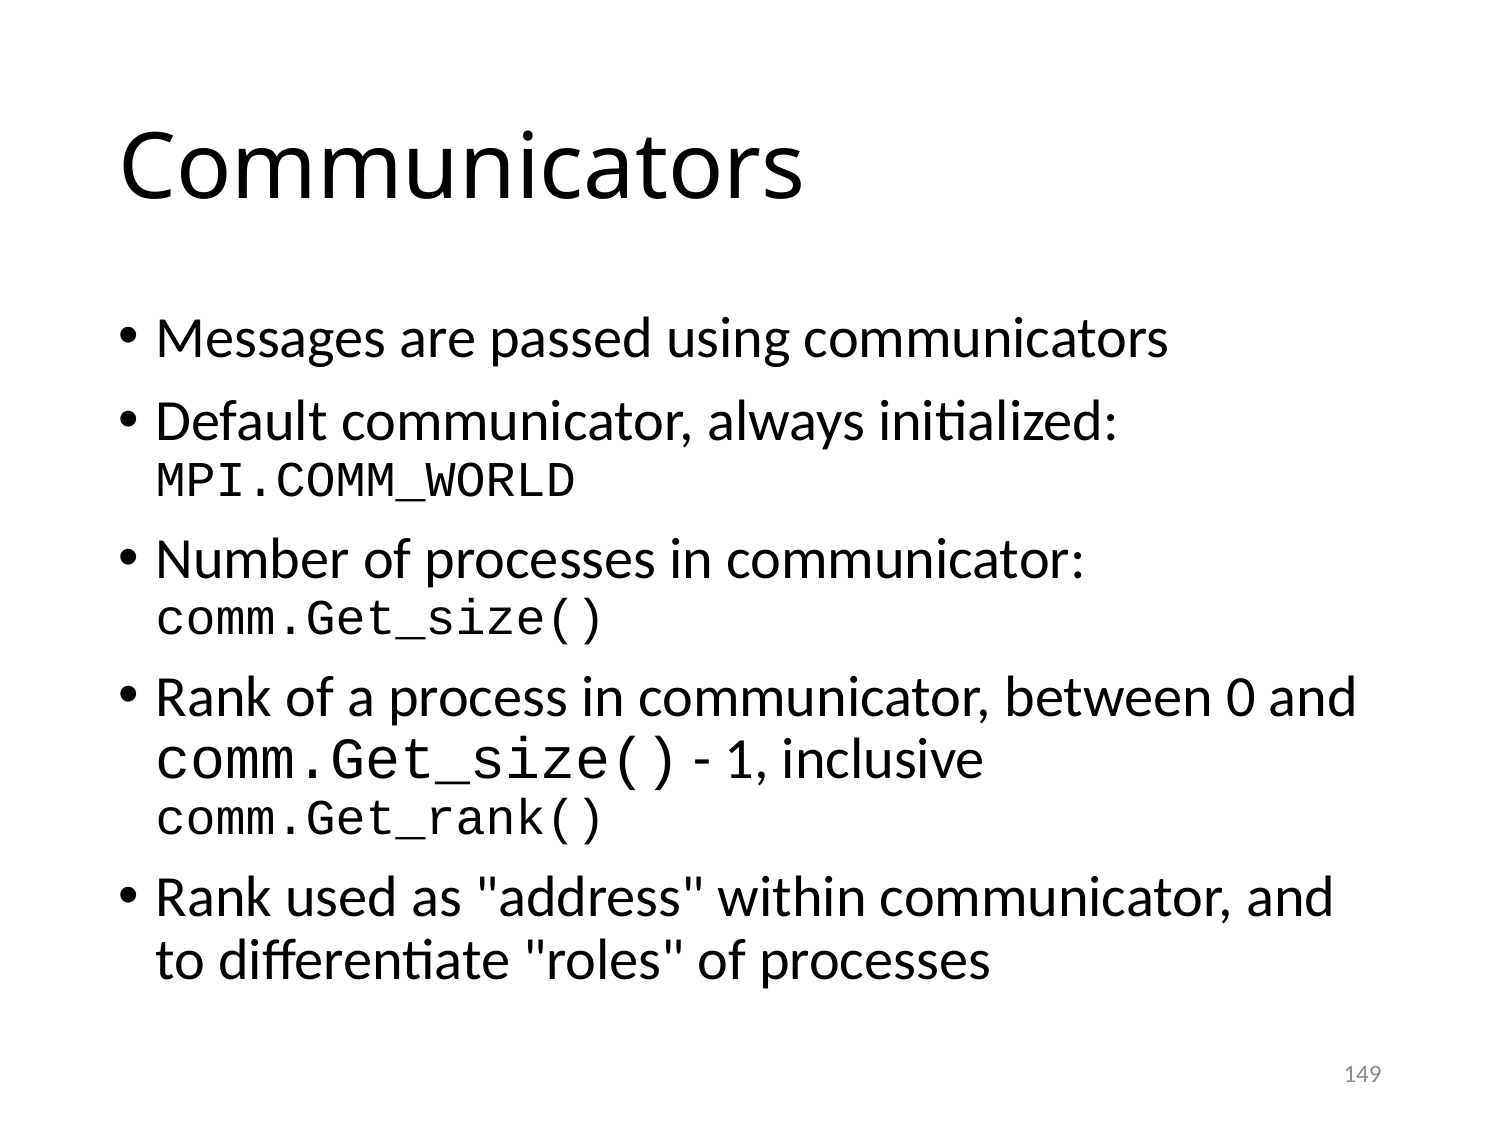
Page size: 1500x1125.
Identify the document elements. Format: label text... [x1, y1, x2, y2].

title Communicators [103, 59, 1397, 278]
list Messages are passed using communicators Default communicator, always initialized: MPI.COMM_WORLD Number of processes in communicator: comm.Get_size() Rank of a process in communicator, between 0 and comm.Get_size() - 1, inclusive comm.Get_rank() Rank used as "address" within communicator, and to differentiate "roles" of processes [103, 299, 1397, 1014]
slide_number 149 [1059, 1042, 1397, 1103]
